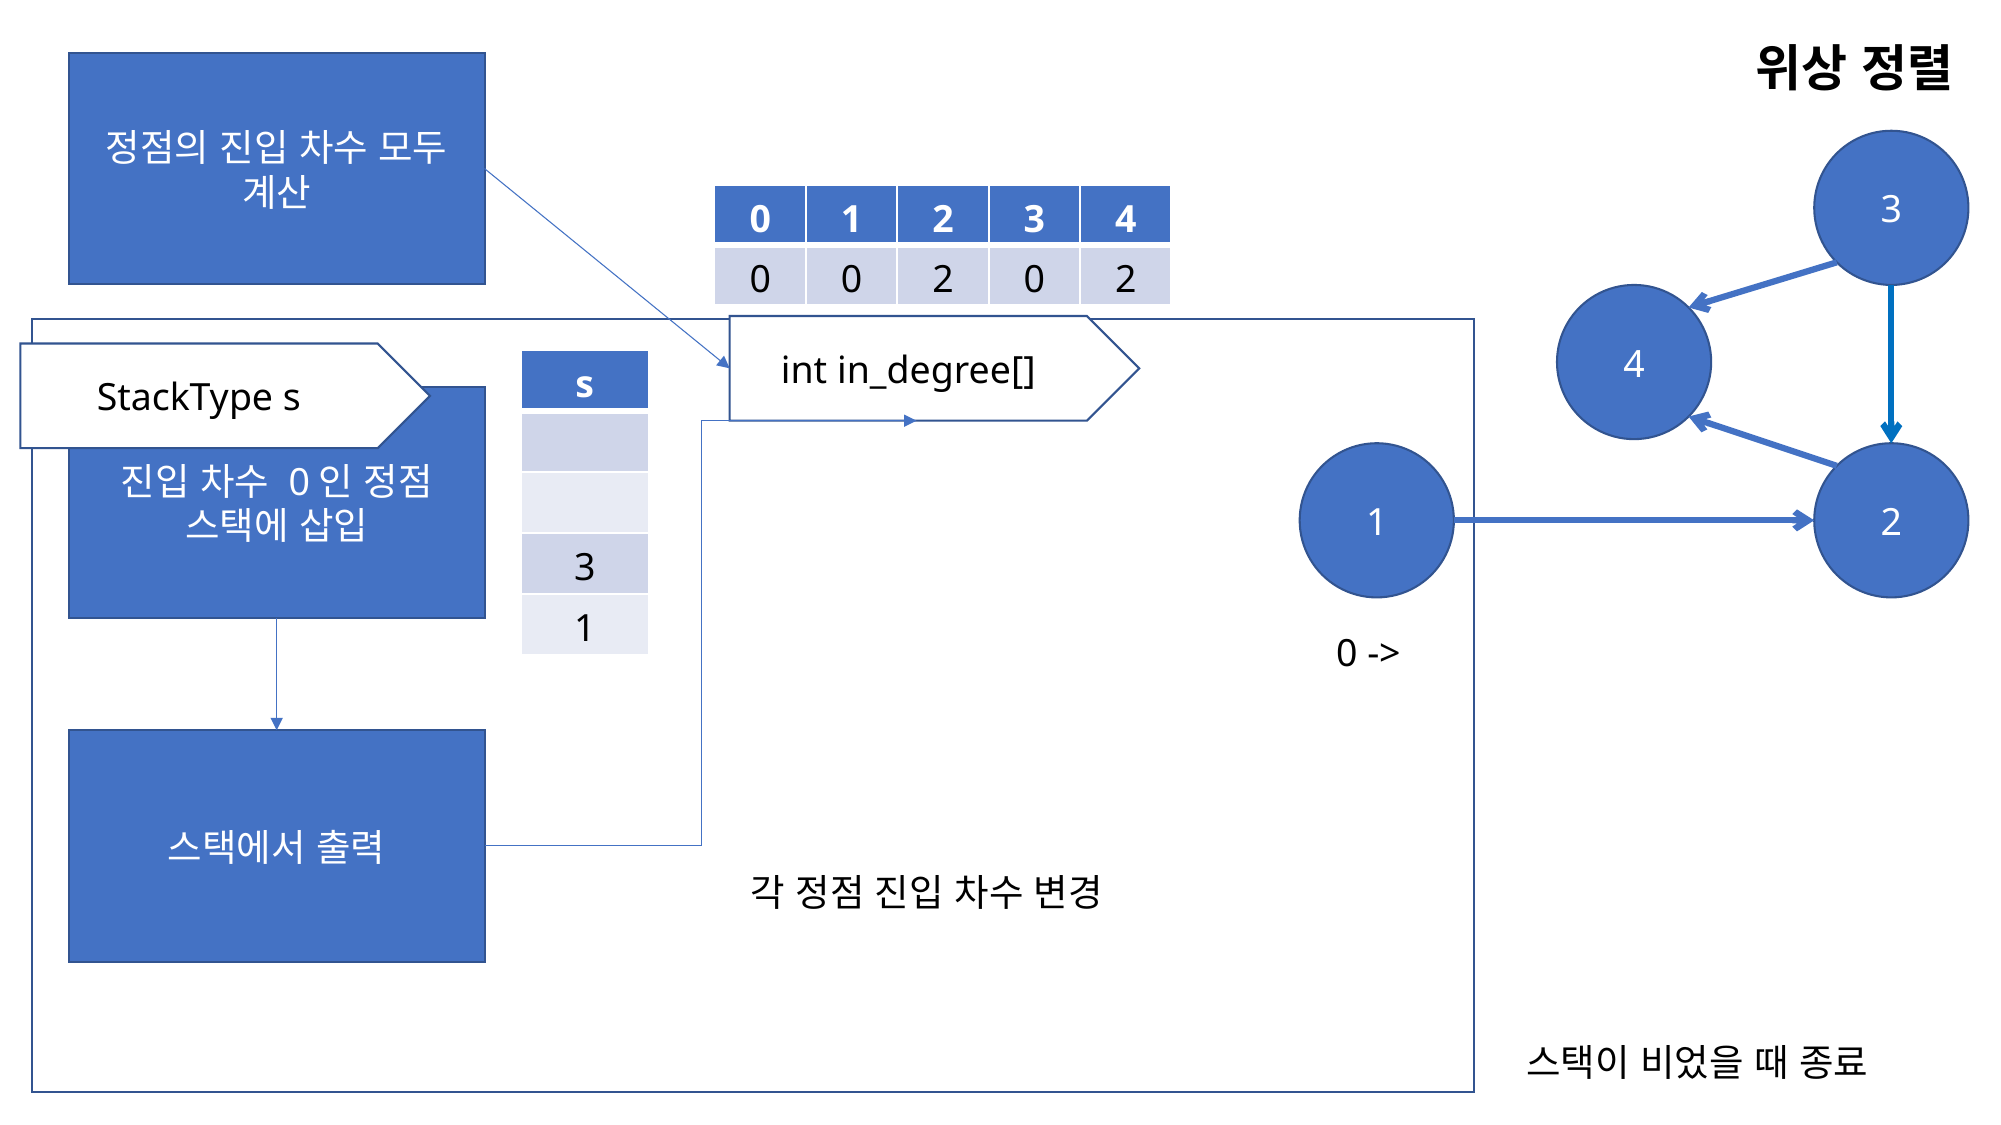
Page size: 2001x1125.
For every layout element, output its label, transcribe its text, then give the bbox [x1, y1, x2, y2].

table_header 2 [898, 186, 988, 242]
table_cell 0 [807, 248, 896, 304]
text_box StackType s [19, 342, 432, 450]
table_cell 0 [730, 248, 805, 304]
table_header 4 [1081, 186, 1170, 242]
table_cell [522, 414, 648, 420]
text_box 위상 정렬 [1497, 28, 1969, 104]
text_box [484, 420, 917, 846]
table_header 0 [730, 186, 805, 242]
table_cell 2 [1081, 248, 1170, 304]
text_box int in_degree[] [728, 314, 1141, 422]
table_header 3 [990, 186, 1079, 242]
text_box [31, 318, 1475, 1093]
text_box 스택이 비었을 때 종료 [1511, 1031, 1884, 1092]
text_box 0 -> [1321, 621, 1426, 682]
table_header s [522, 369, 648, 408]
table_cell 0 [990, 248, 1079, 304]
text_box 스택에서 출력 [68, 729, 486, 963]
table_cell 2 [898, 248, 988, 304]
table_header 1 [807, 186, 896, 242]
text_box 정점의 진입 차수 모두 계산 [68, 52, 486, 285]
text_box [1299, 130, 1969, 598]
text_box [484, 168, 730, 369]
